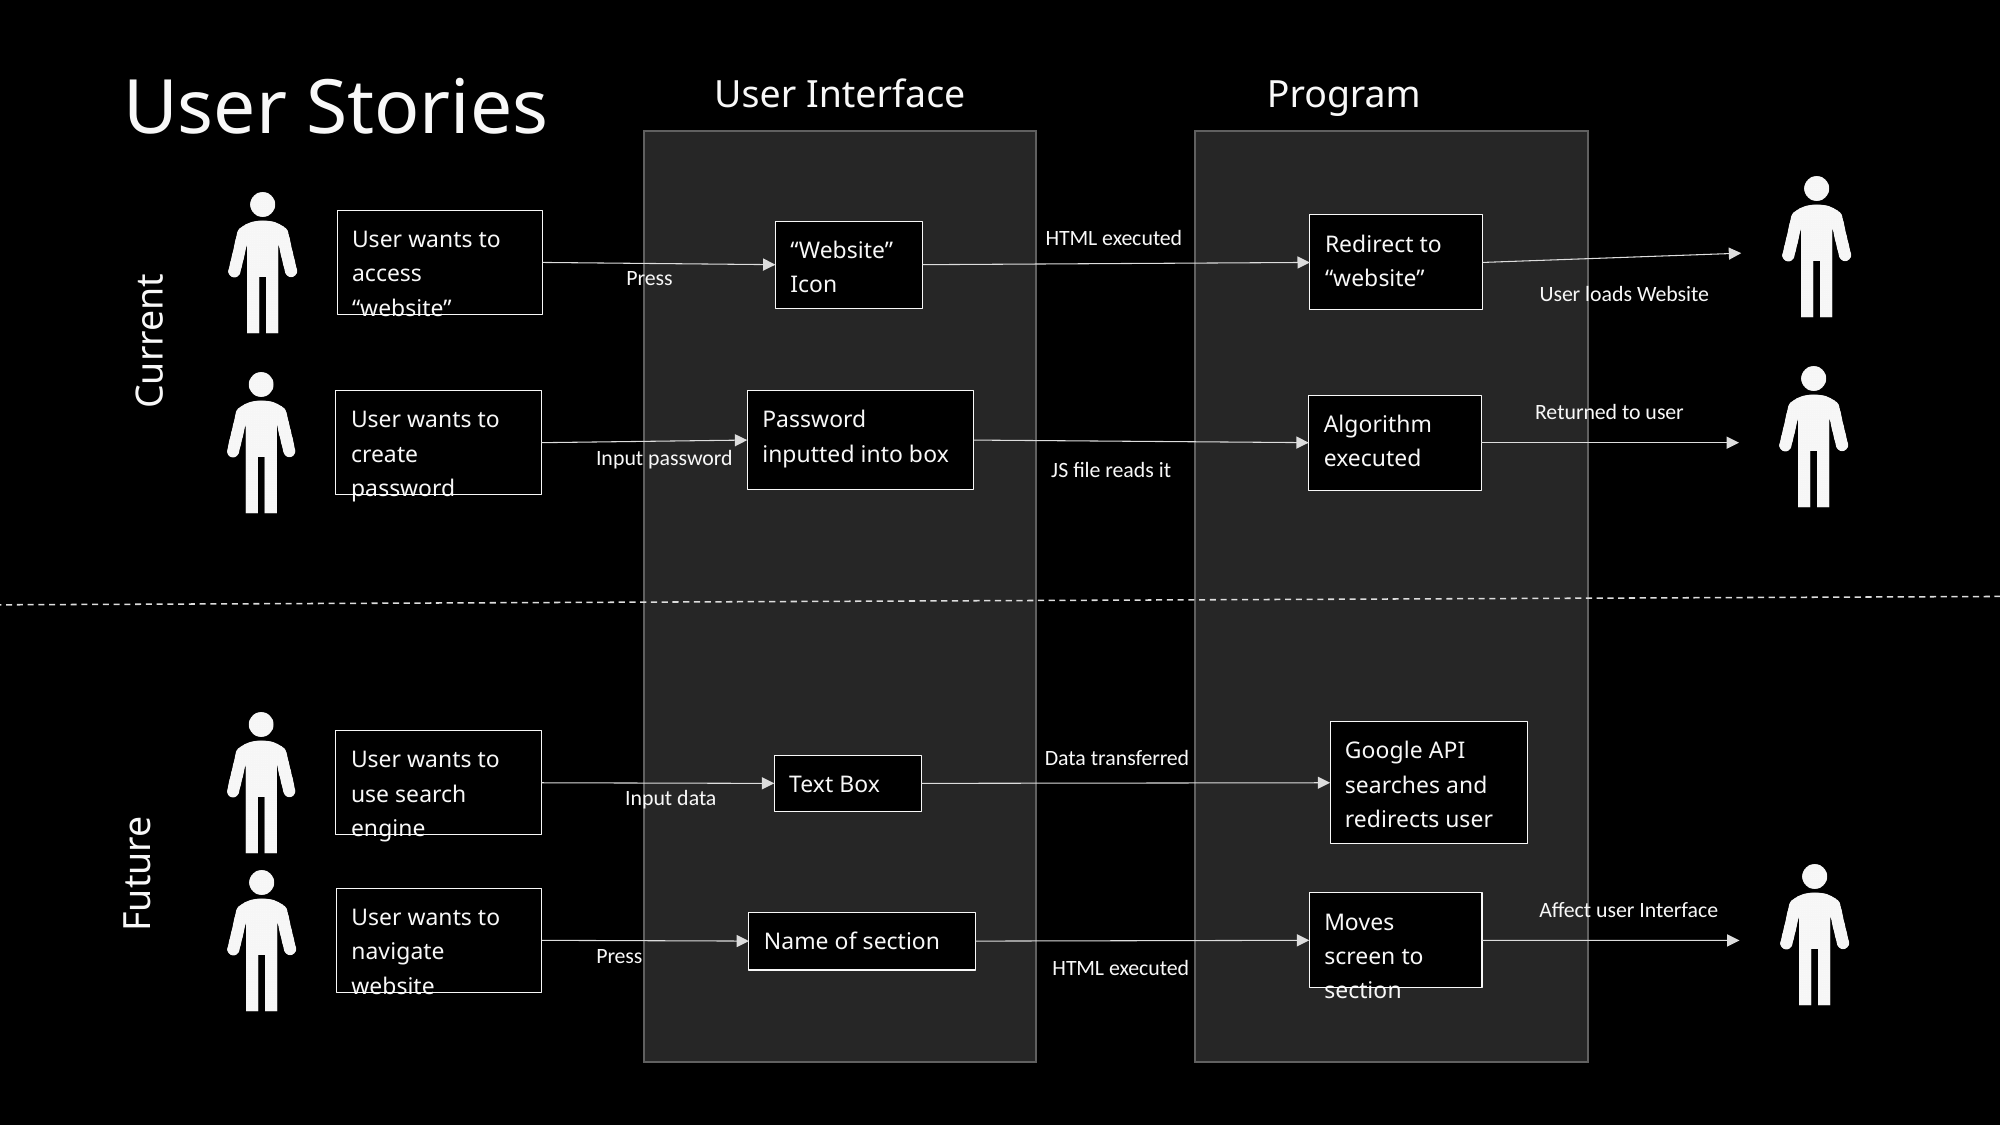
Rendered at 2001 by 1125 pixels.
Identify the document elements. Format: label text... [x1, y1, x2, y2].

picture [185, 367, 336, 518]
text_box User wants to access “website” [338, 210, 543, 315]
text_box JS file reads it [1036, 448, 1187, 490]
text_box HTML executed [1030, 215, 1198, 257]
text_box [643, 443, 1037, 596]
text_box Redirect to “website” [1309, 214, 1483, 310]
text_box [643, 784, 1037, 940]
text_box [643, 130, 1037, 262]
text_box Press [581, 934, 658, 940]
text_box Press [581, 942, 658, 976]
text_box Algorithm executed [1308, 395, 1482, 491]
picture [187, 187, 338, 338]
text_box Input data [610, 784, 732, 818]
text_box Password inputted into box [747, 390, 974, 490]
picture [186, 865, 337, 1016]
text_box Press [611, 265, 688, 298]
text_box “Website” Icon [775, 221, 923, 309]
text_box User wants to navigate website [337, 888, 542, 993]
picture [1738, 361, 1889, 512]
text_box Input password [581, 436, 748, 440]
text_box Press [611, 256, 688, 262]
text_box [1194, 941, 1589, 1063]
picture [1739, 859, 1890, 1010]
text_box HTML executed [1037, 946, 1205, 987]
text_box User wants to create password [336, 390, 542, 495]
text_box [643, 606, 1037, 782]
picture [185, 707, 336, 858]
text_box [643, 265, 1037, 440]
text_box User Stories [108, 50, 564, 156]
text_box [1482, 253, 1742, 263]
text_box User loads Website [1524, 272, 1724, 314]
text_box Text Box [774, 755, 922, 812]
text_box Data transferred [1029, 736, 1205, 778]
text_box [1194, 606, 1589, 940]
text_box User Interface [699, 62, 981, 123]
text_box Google API searches and redirects user [1330, 721, 1528, 844]
text_box Program [1252, 62, 1436, 123]
text_box Input data [610, 776, 732, 782]
text_box Moves screen to section [1309, 892, 1482, 988]
text_box Returned to user [1520, 390, 1699, 432]
text_box [1194, 263, 1589, 442]
text_box User wants to use search engine [336, 730, 542, 835]
text_box Affect user Interface [1524, 888, 1734, 930]
text_box [1194, 443, 1589, 596]
text_box Input password [581, 443, 748, 478]
text_box [1194, 130, 1589, 262]
picture [1741, 171, 1892, 322]
text_box [643, 942, 1037, 1063]
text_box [0, 596, 2000, 606]
text_box Current [117, 250, 178, 424]
text_box Name of section [748, 912, 976, 970]
text_box Future [105, 772, 165, 947]
